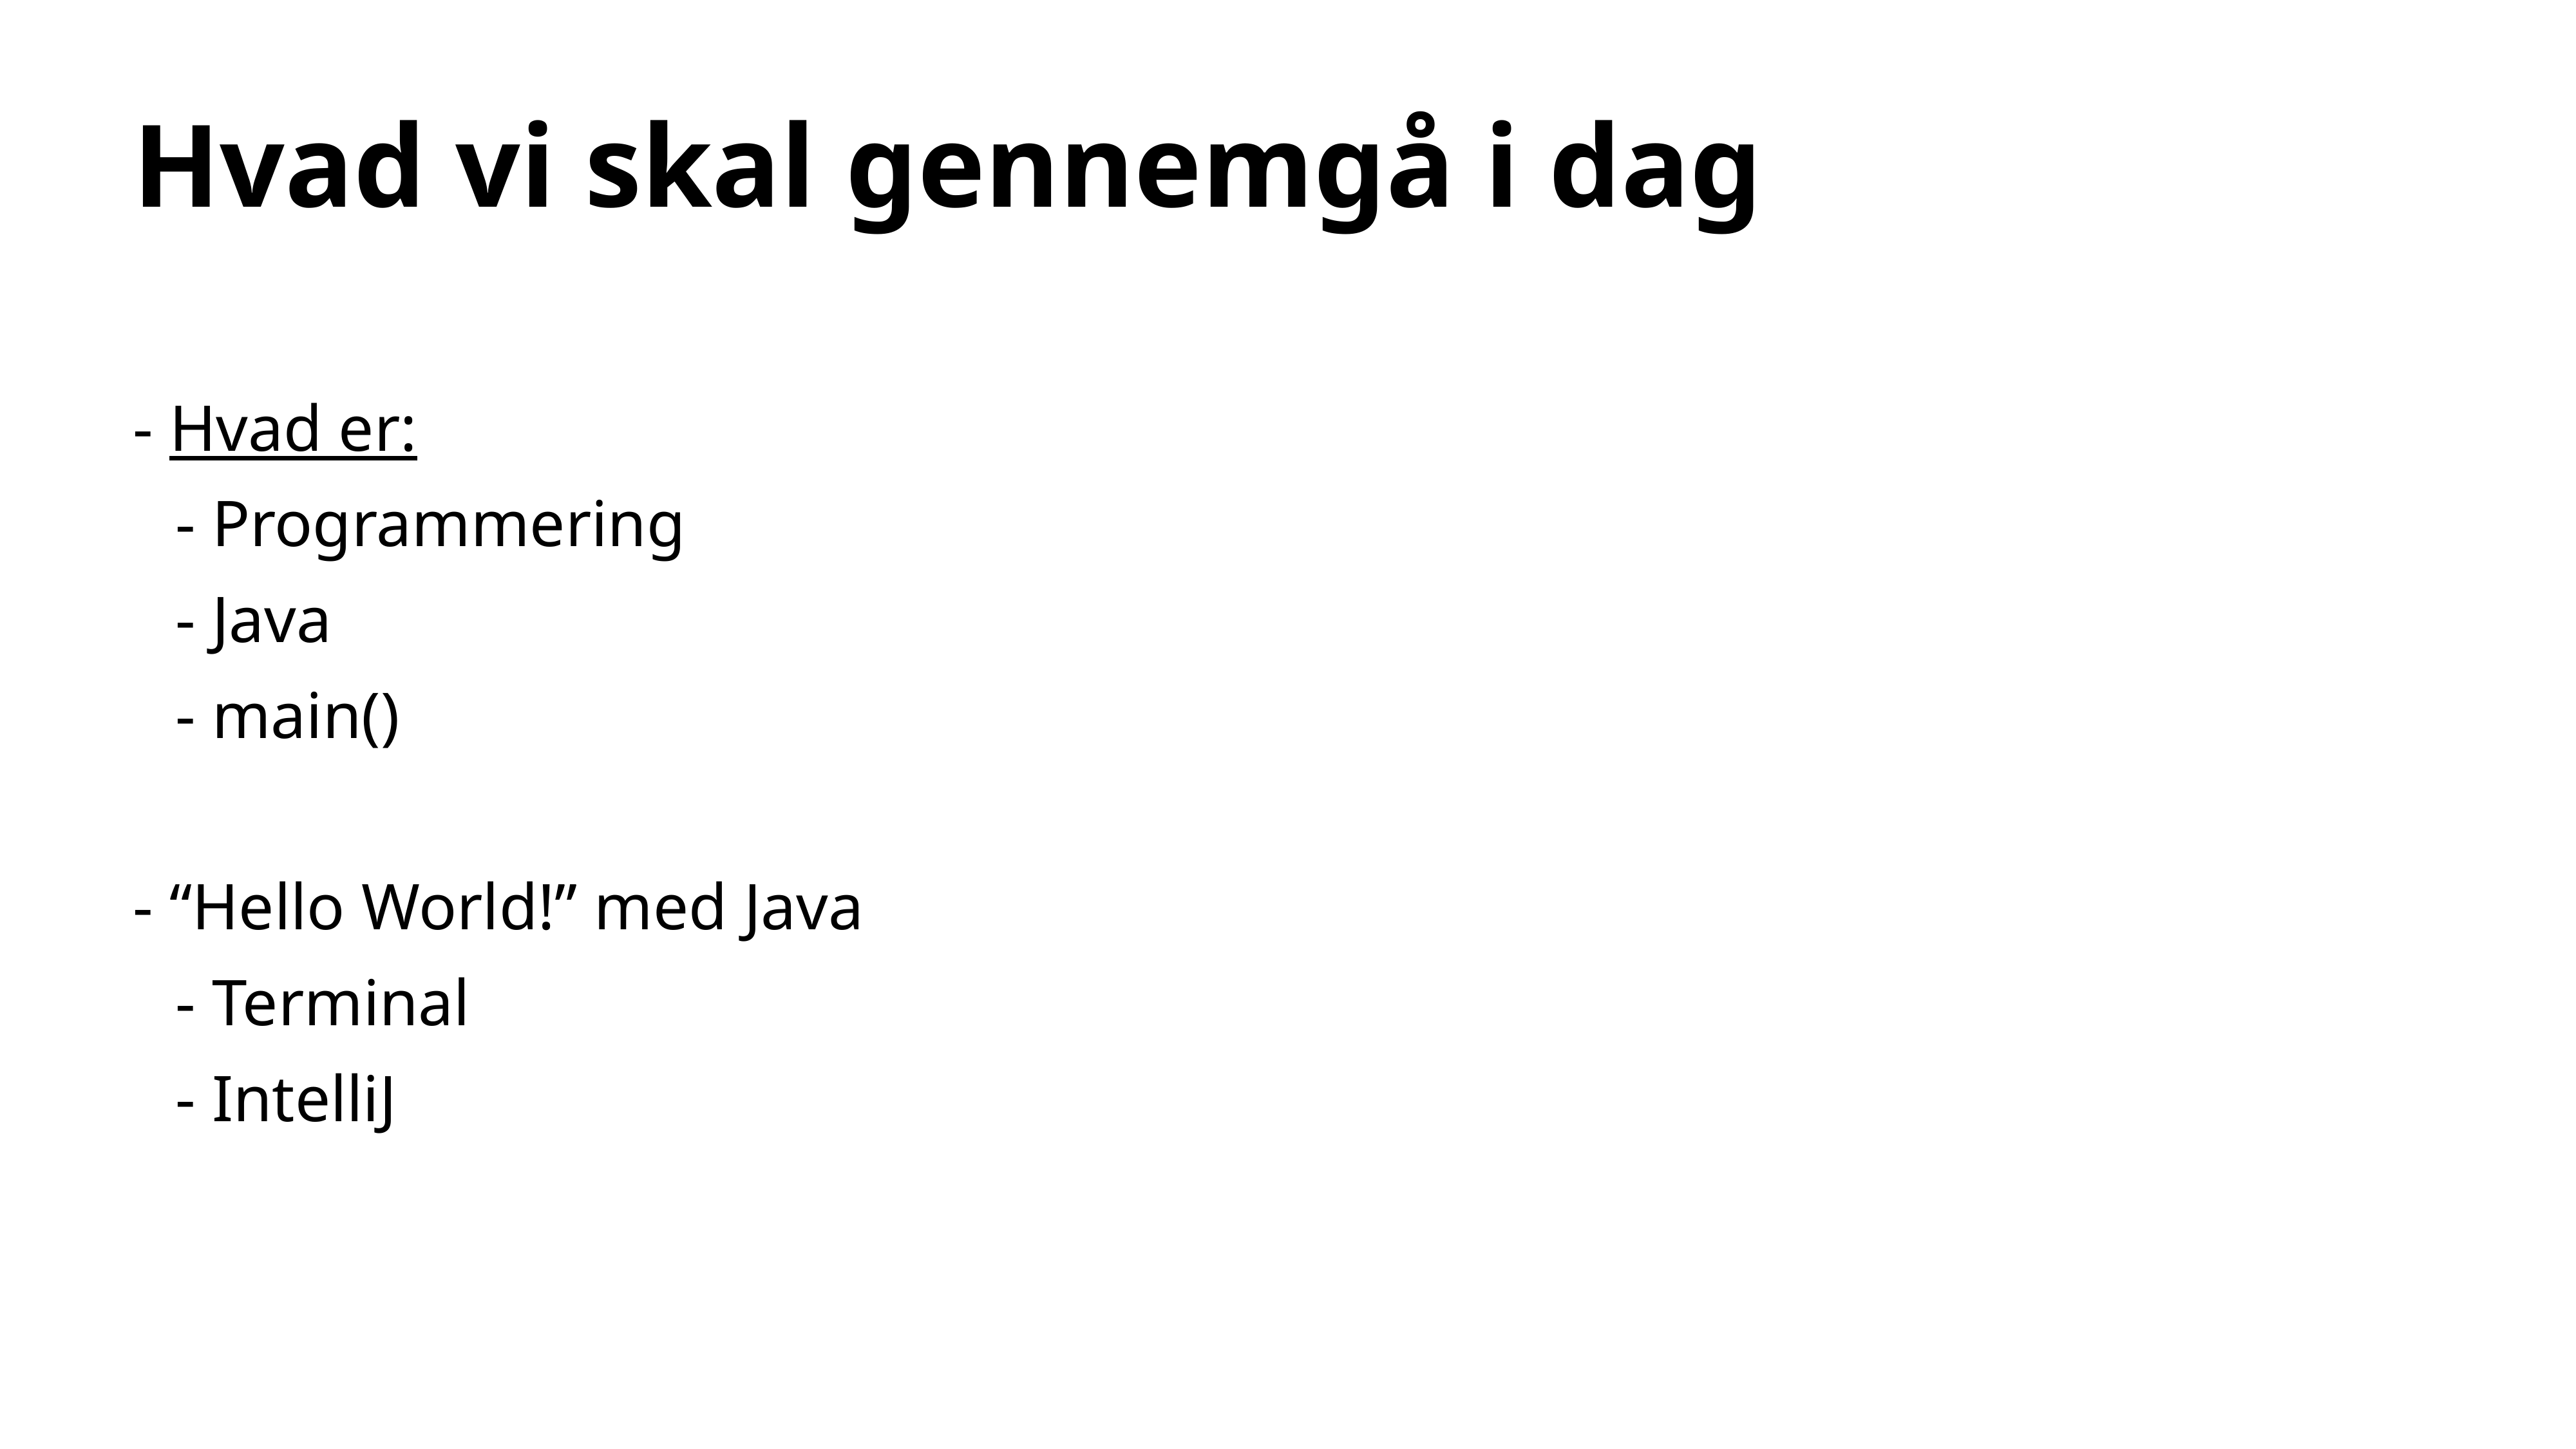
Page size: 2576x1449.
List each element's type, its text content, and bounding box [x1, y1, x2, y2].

list - Hvad er: - Programmering - Java - main() - “Hello World!” med Java - Terminal - IntelliJ [127, 382, 2449, 1255]
title Hvad vi skal gennemgå i dag [127, 114, 2449, 266]
